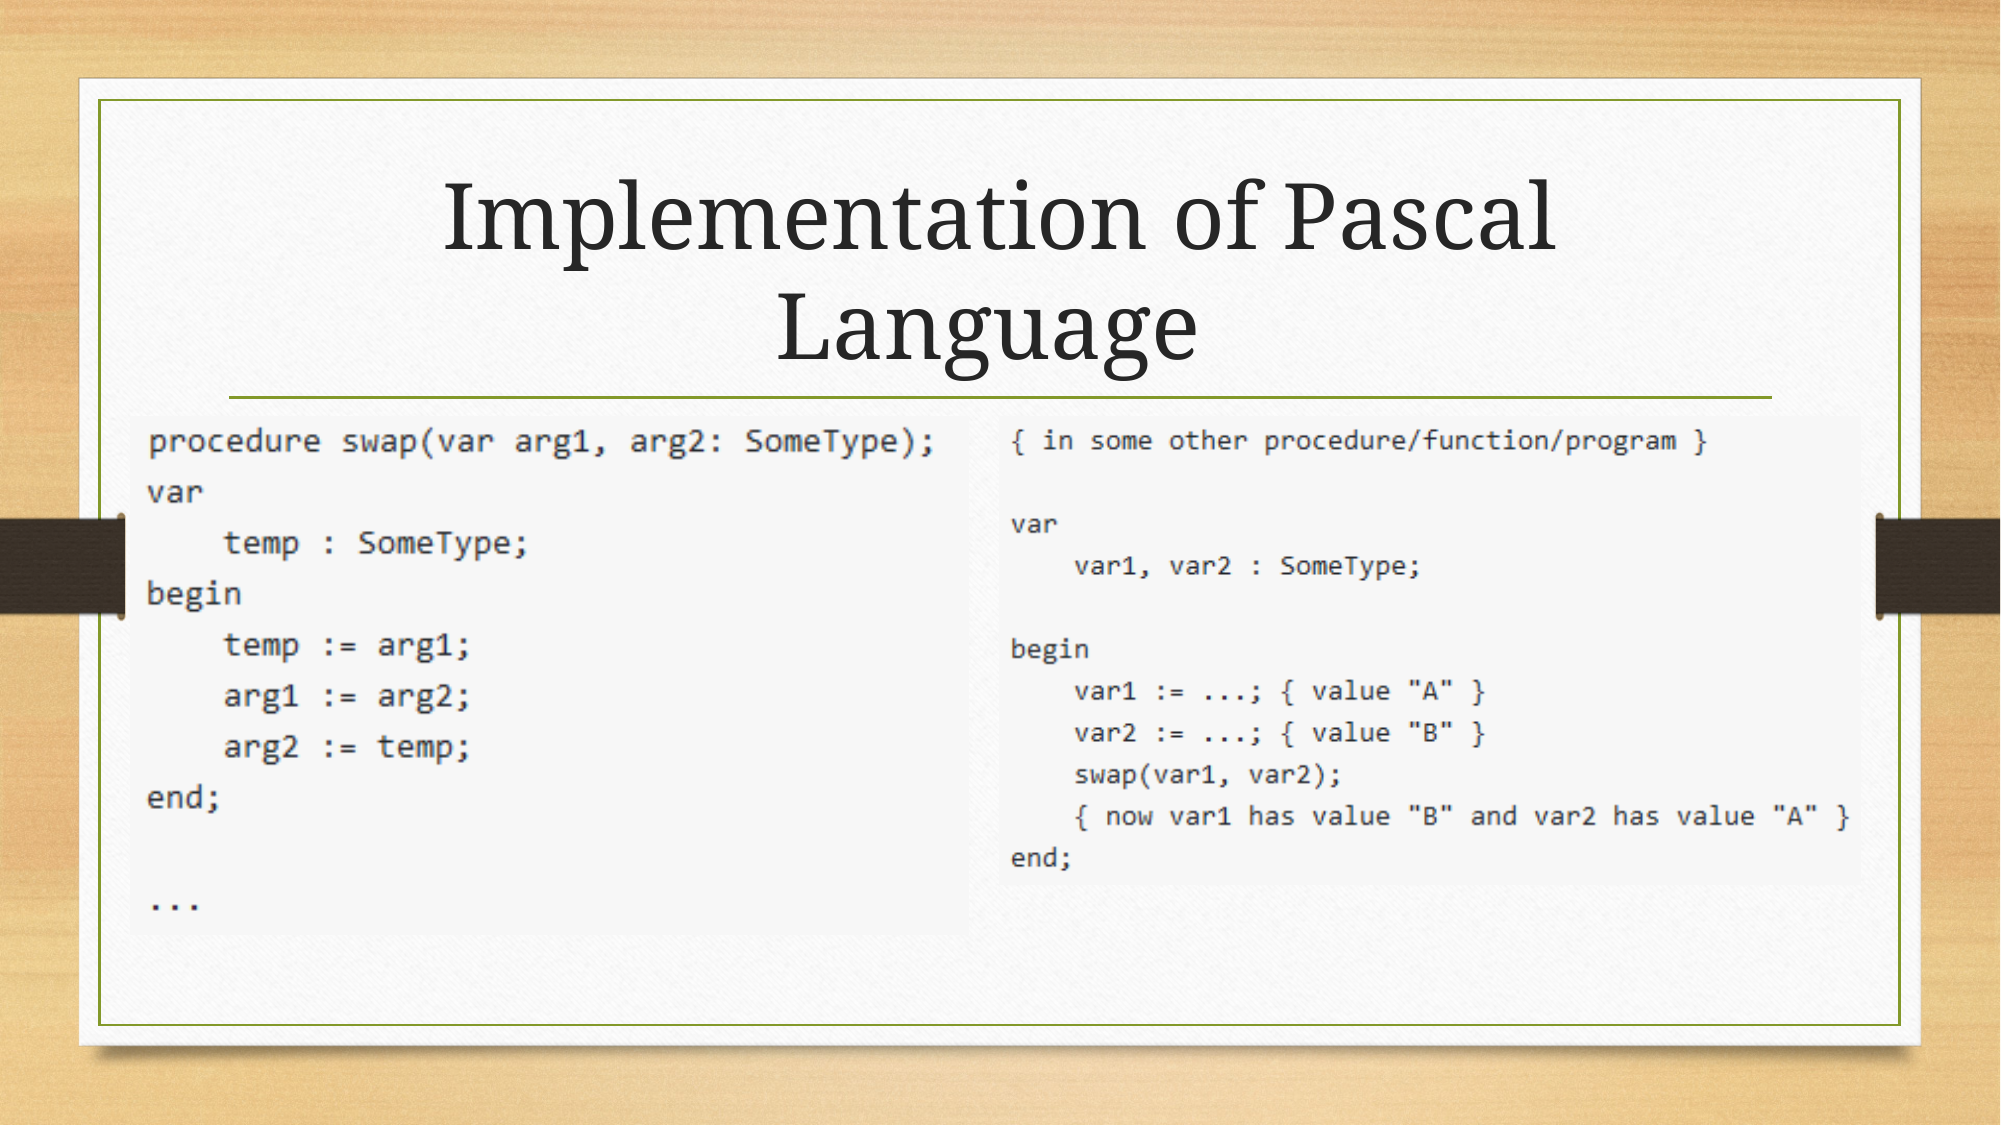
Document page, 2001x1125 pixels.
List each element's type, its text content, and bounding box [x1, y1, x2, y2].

title Implementation of Pascal Language [212, 161, 1788, 375]
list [130, 416, 969, 935]
picture [0, 0, 2001, 1125]
